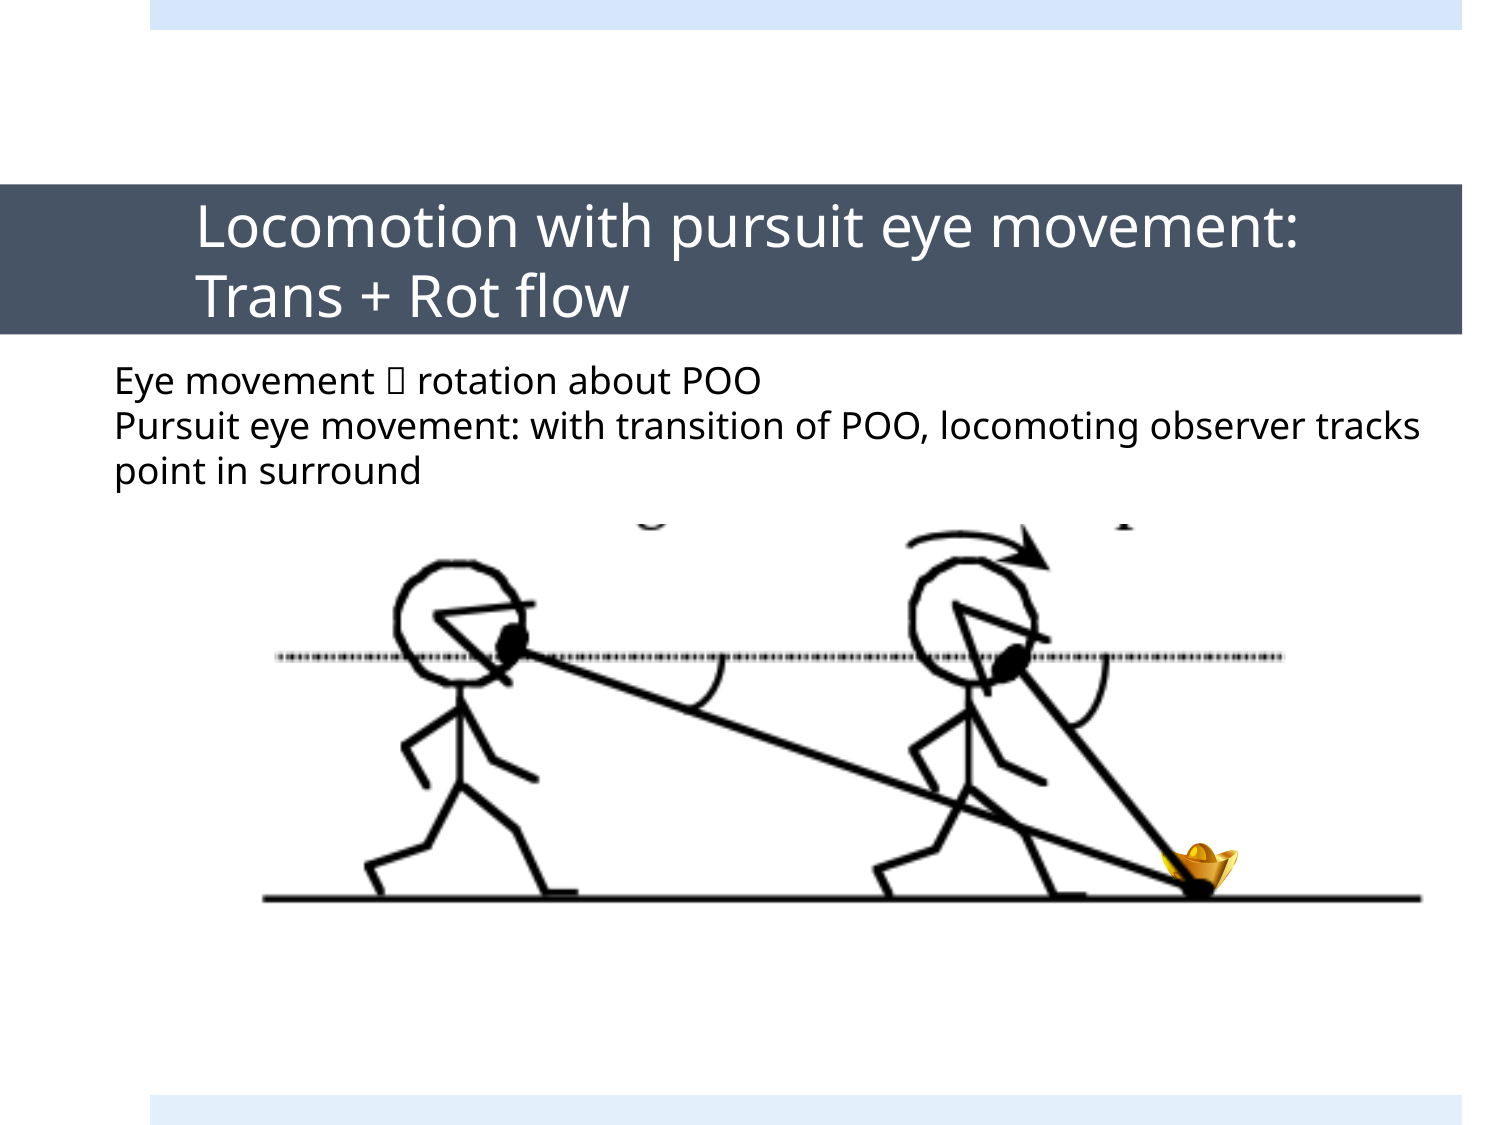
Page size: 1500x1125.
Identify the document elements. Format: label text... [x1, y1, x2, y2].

text_box Eye movement  rotation about POO Pursuit eye movement: with transition of POO, locomoting observer tracks point in surround [99, 349, 1463, 500]
title Locomotion with pursuit eye movement: Trans + Rot flow [0, 184, 1463, 335]
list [182, 425, 1432, 1029]
